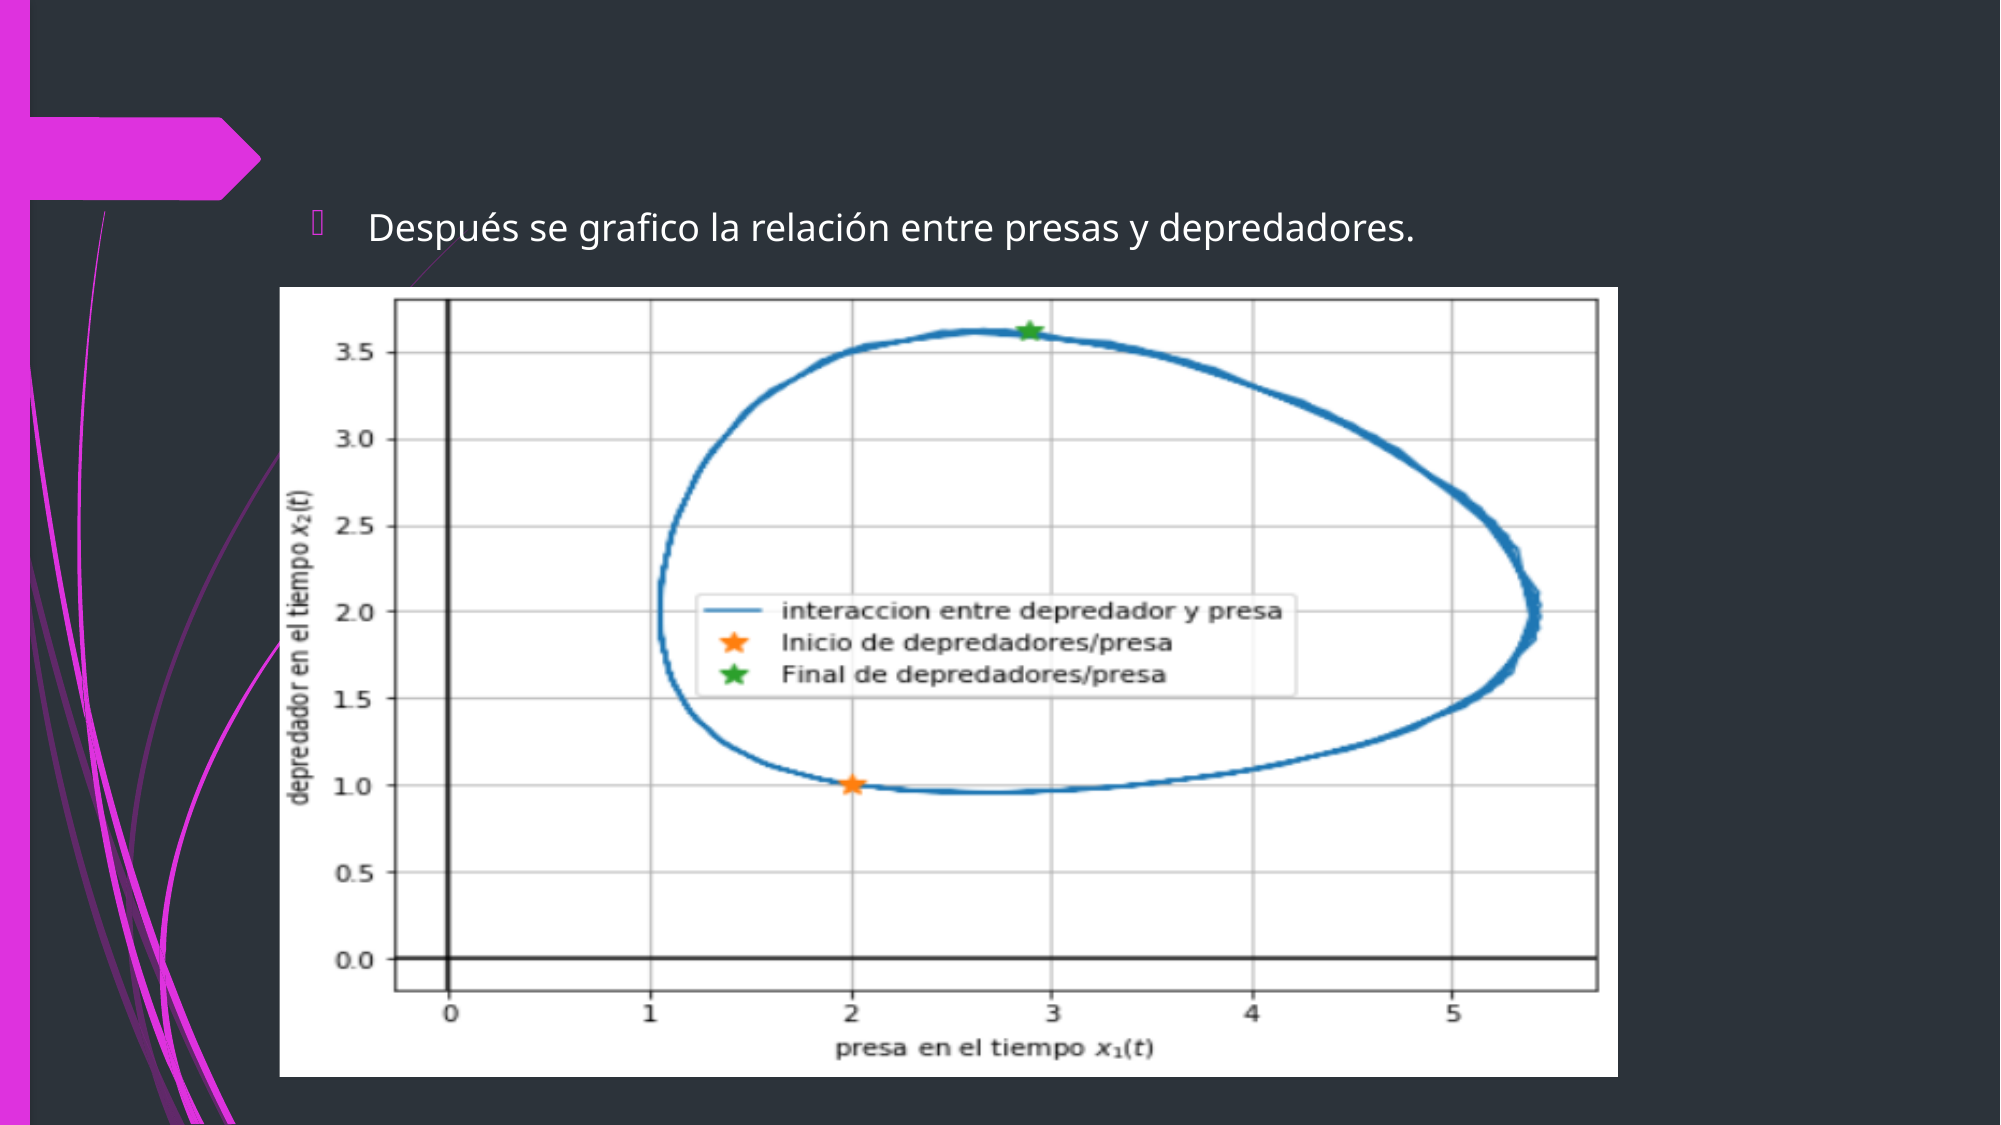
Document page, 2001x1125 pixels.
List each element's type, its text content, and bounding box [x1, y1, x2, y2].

list Después se grafico la relación entre presas y depredadores. [296, 196, 1759, 305]
picture [279, 287, 1619, 1077]
